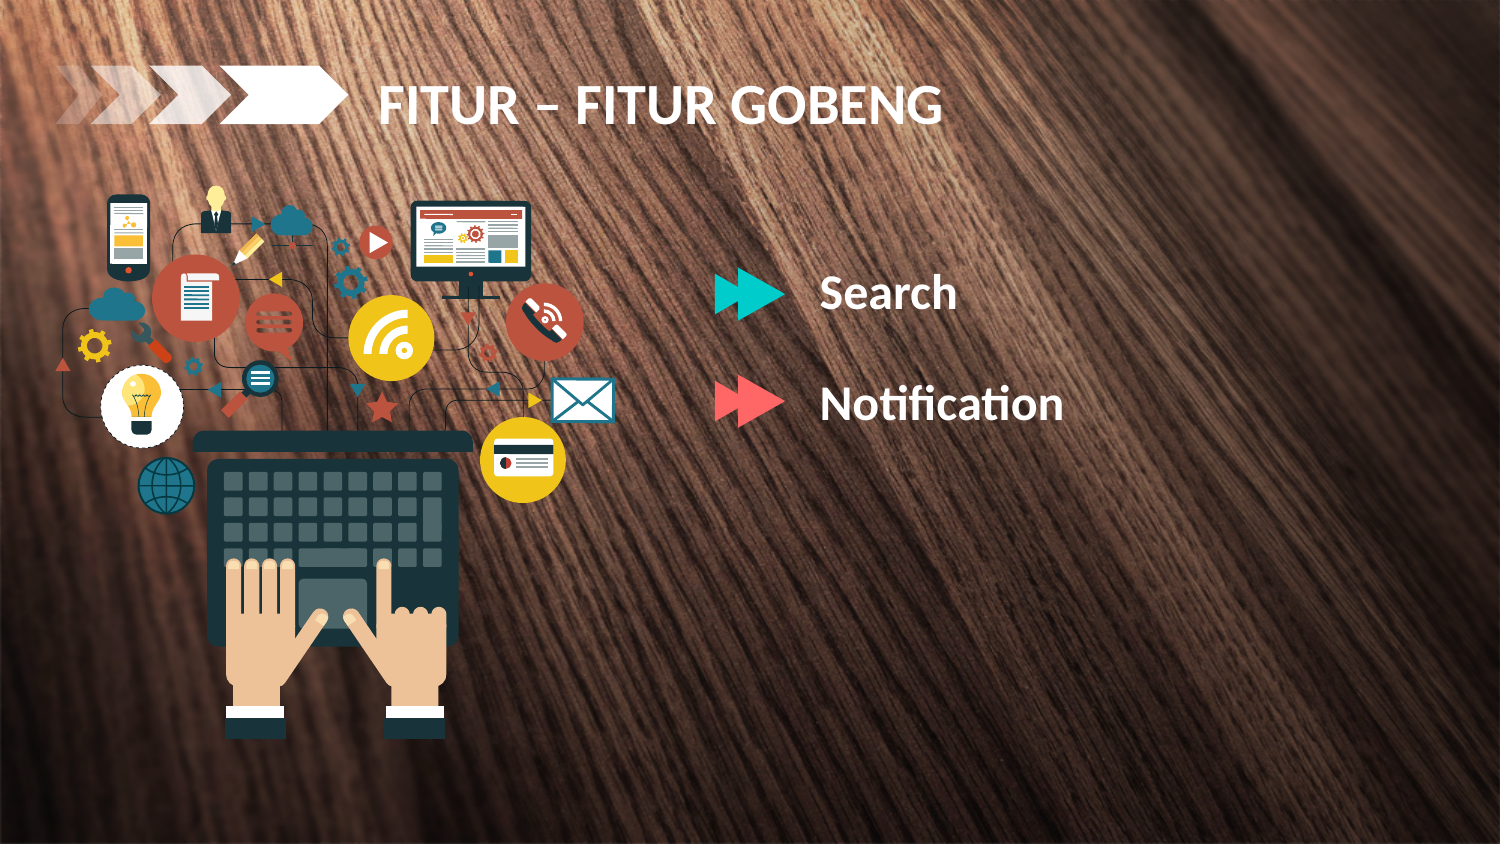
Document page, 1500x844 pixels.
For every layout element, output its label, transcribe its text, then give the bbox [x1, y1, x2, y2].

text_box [714, 374, 786, 428]
picture [0, 0, 1500, 844]
text_box Search [804, 252, 1254, 363]
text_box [714, 267, 786, 321]
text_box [55, 58, 963, 145]
text_box Notification [804, 363, 1254, 438]
